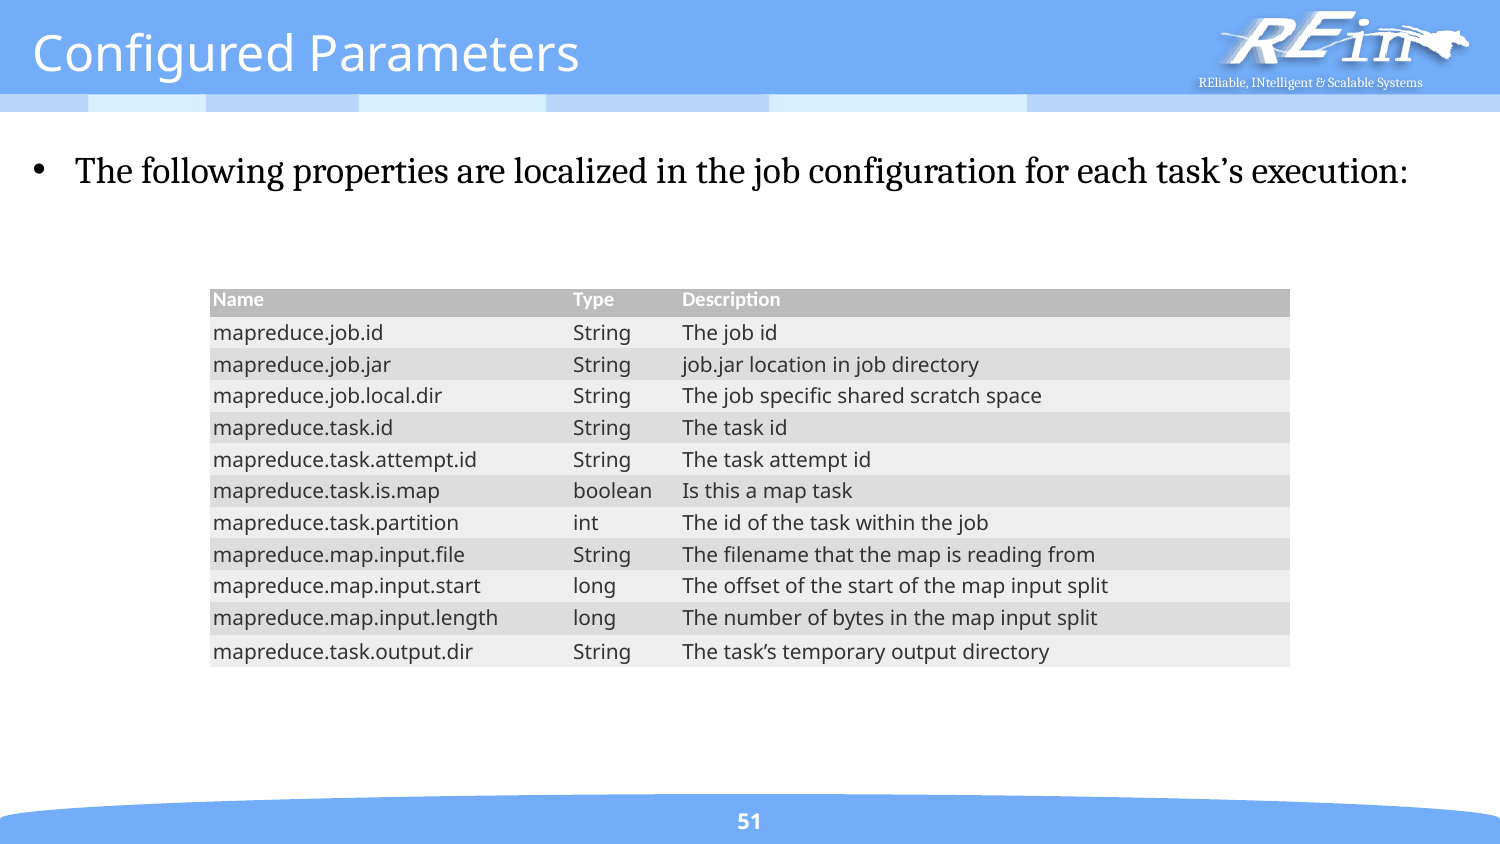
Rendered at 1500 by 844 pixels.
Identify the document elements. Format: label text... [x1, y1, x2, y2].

table_cell Is this a map task [679, 475, 1290, 507]
table_cell The job id [679, 317, 1290, 348]
table_cell long [570, 570, 679, 602]
table_cell String [570, 348, 679, 380]
table_cell The job specific shared scratch space [679, 380, 1290, 412]
table_cell String [570, 635, 679, 667]
table_cell mapreduce.map.input.file [210, 538, 570, 570]
table_cell mapreduce.map.input.start [210, 570, 570, 602]
table_cell String [570, 412, 679, 443]
table_header Name [210, 289, 570, 317]
table_cell mapreduce.task.output.dir [210, 635, 570, 667]
table_cell The filename that the map is reading from [679, 538, 1290, 570]
table_cell String [570, 443, 679, 475]
slide_number 51 [667, 802, 833, 842]
table_cell The task attempt id [679, 443, 1290, 475]
table_cell The id of the task within the job [679, 507, 1290, 538]
table_cell The task id [679, 412, 1290, 443]
table_cell String [570, 380, 679, 412]
table_cell int [570, 507, 679, 538]
table_header Type [570, 289, 679, 317]
table_cell String [570, 538, 679, 570]
table_cell mapreduce.task.id [210, 412, 570, 443]
list The following properties are localized in the job configuration for each task’s execution: [17, 138, 1459, 786]
table_cell mapreduce.map.input.length [210, 602, 570, 635]
table_cell job.jar location in job directory [679, 348, 1290, 380]
table_cell mapreduce.job.jar [210, 348, 570, 380]
title Configured Parameters [17, 17, 1136, 86]
table_cell boolean [570, 475, 679, 507]
table_cell mapreduce.job.id [210, 317, 570, 348]
table_cell mapreduce.job.local.dir [210, 380, 570, 412]
table_cell String [570, 317, 679, 348]
table_cell long [570, 602, 679, 635]
table_cell The task’s temporary output directory [679, 635, 1290, 667]
table_header Description [679, 289, 1290, 317]
table_cell The number of bytes in the map input split [679, 602, 1290, 635]
table_cell mapreduce.task.is.map [210, 475, 570, 507]
table_cell mapreduce.task.partition [210, 507, 570, 538]
table_cell mapreduce.task.attempt.id [210, 443, 570, 475]
table_cell The offset of the start of the map input split [679, 570, 1290, 602]
